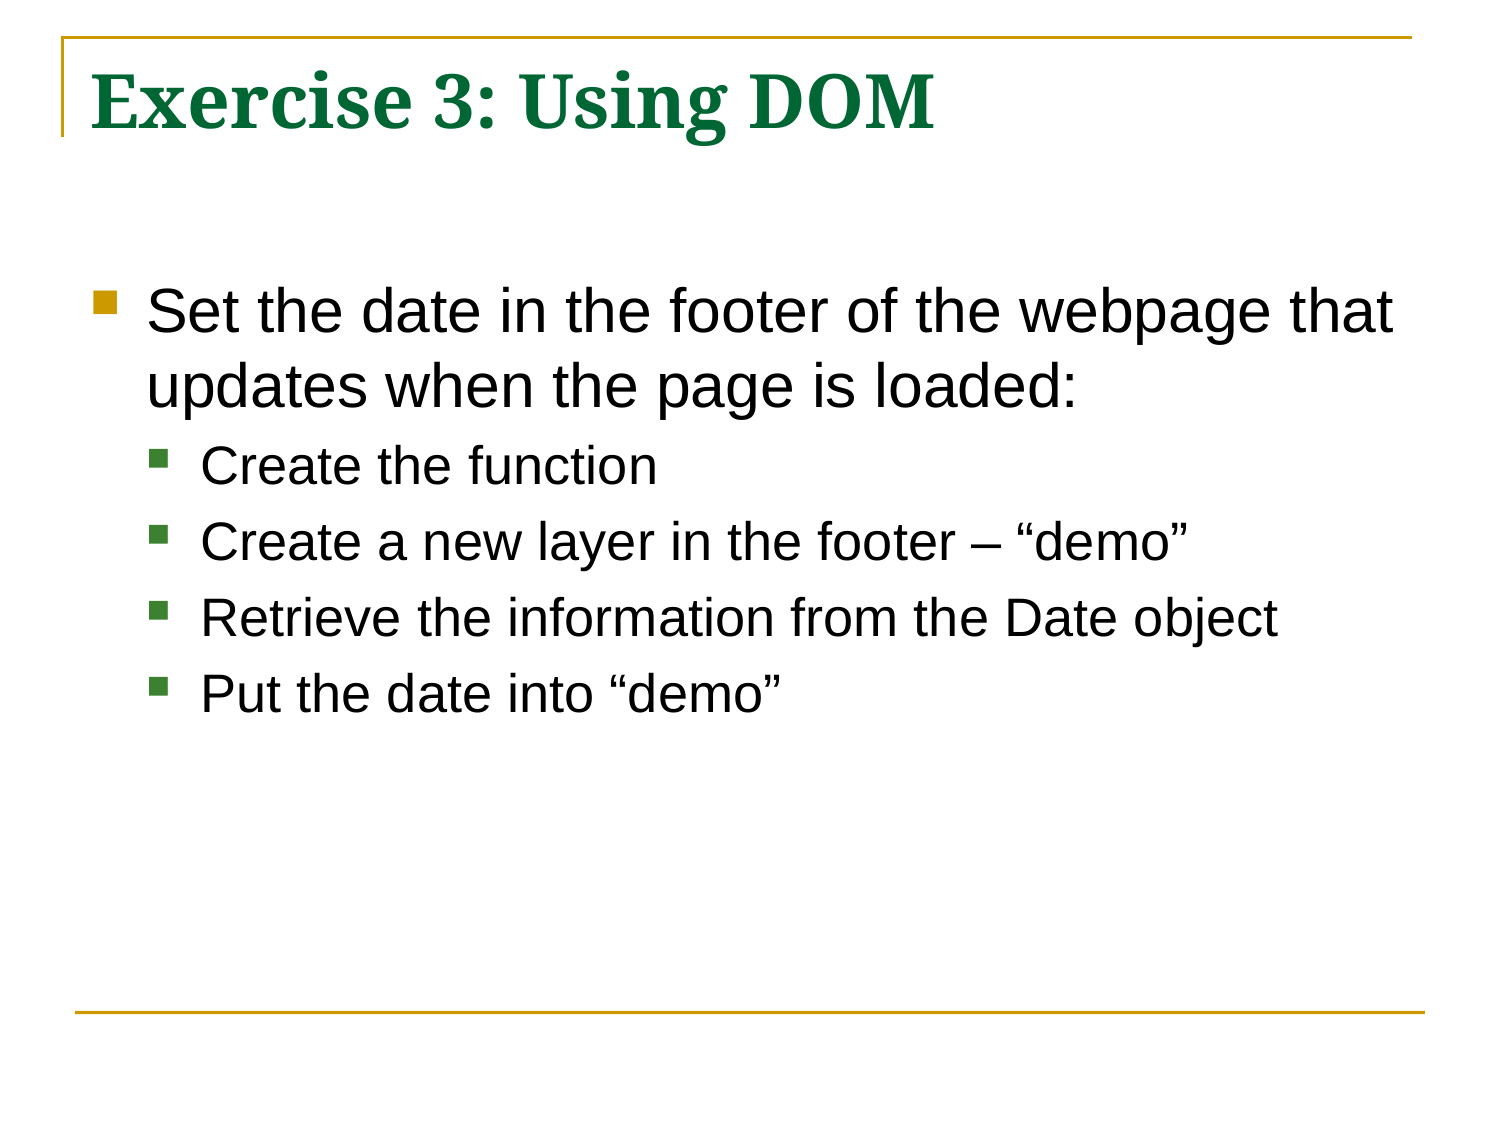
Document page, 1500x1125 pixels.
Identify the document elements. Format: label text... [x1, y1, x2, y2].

list Set the date in the footer of the webpage that updates when the page is loaded: Create the function Create a new layer in the footer – “demo” Retrieve the information from the Date object Put the date into “demo” [75, 262, 1425, 1006]
title Exercise 3: Using DOM [75, 45, 1500, 233]
